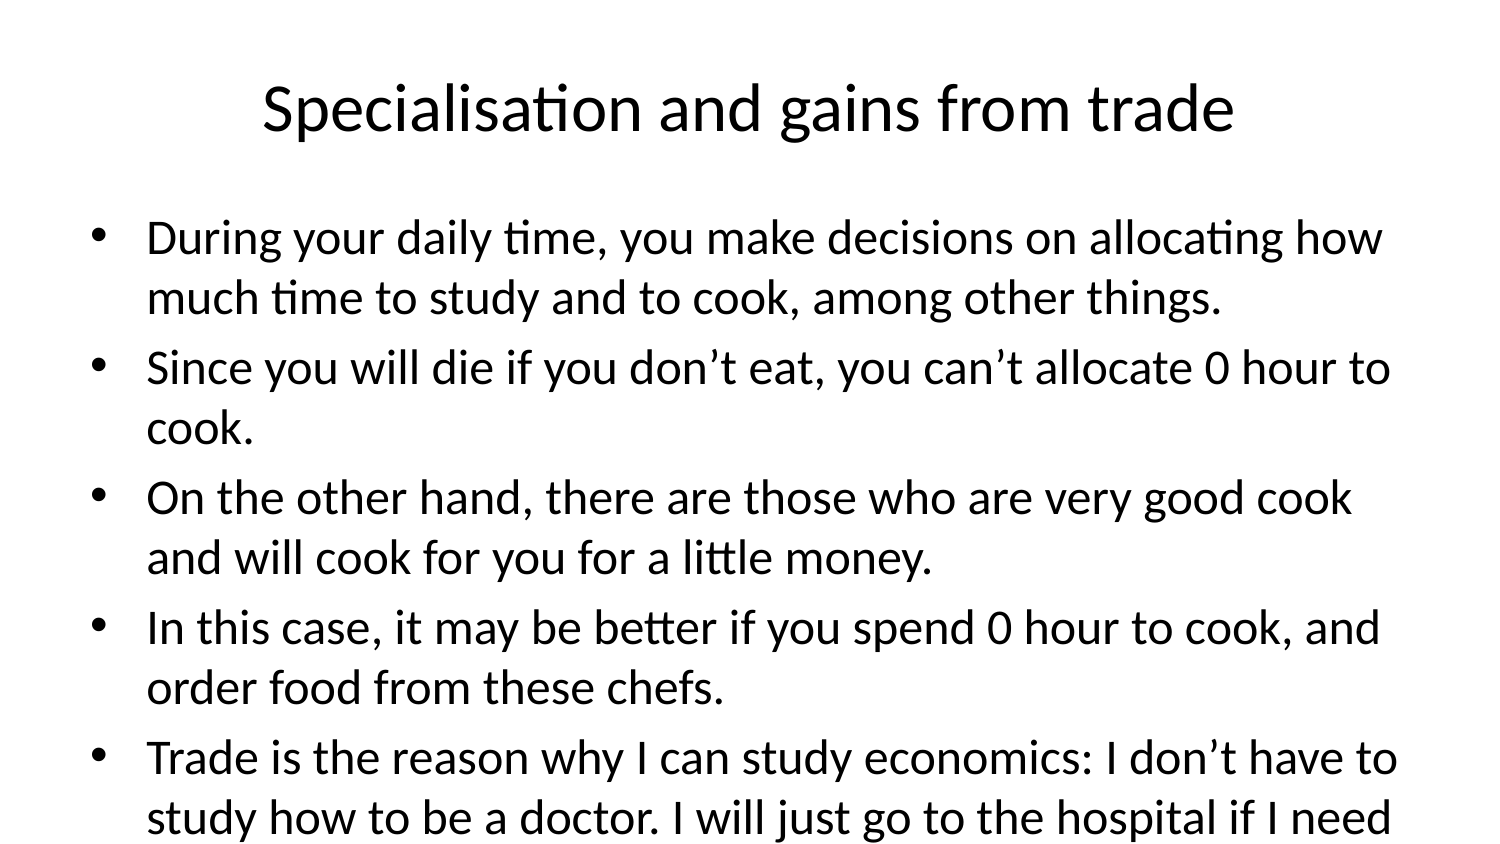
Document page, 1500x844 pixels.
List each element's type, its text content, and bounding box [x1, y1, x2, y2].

title Specialisation and gains from trade [75, 33, 1425, 175]
list During your daily time, you make decisions on allocating how much time to study and to cook, among other things. Since you will die if you don’t eat, you can’t allocate 0 hour to cook. On the other hand, there are those who are very good cook and will cook for you for a little money. In this case, it may be better if you spend 0 hour to cook, and order food from these chefs. Trade is the reason why I can study economics: I don’t have to study how to be a doctor. I will just go to the hospital if I need a medical service. [75, 196, 1425, 754]
